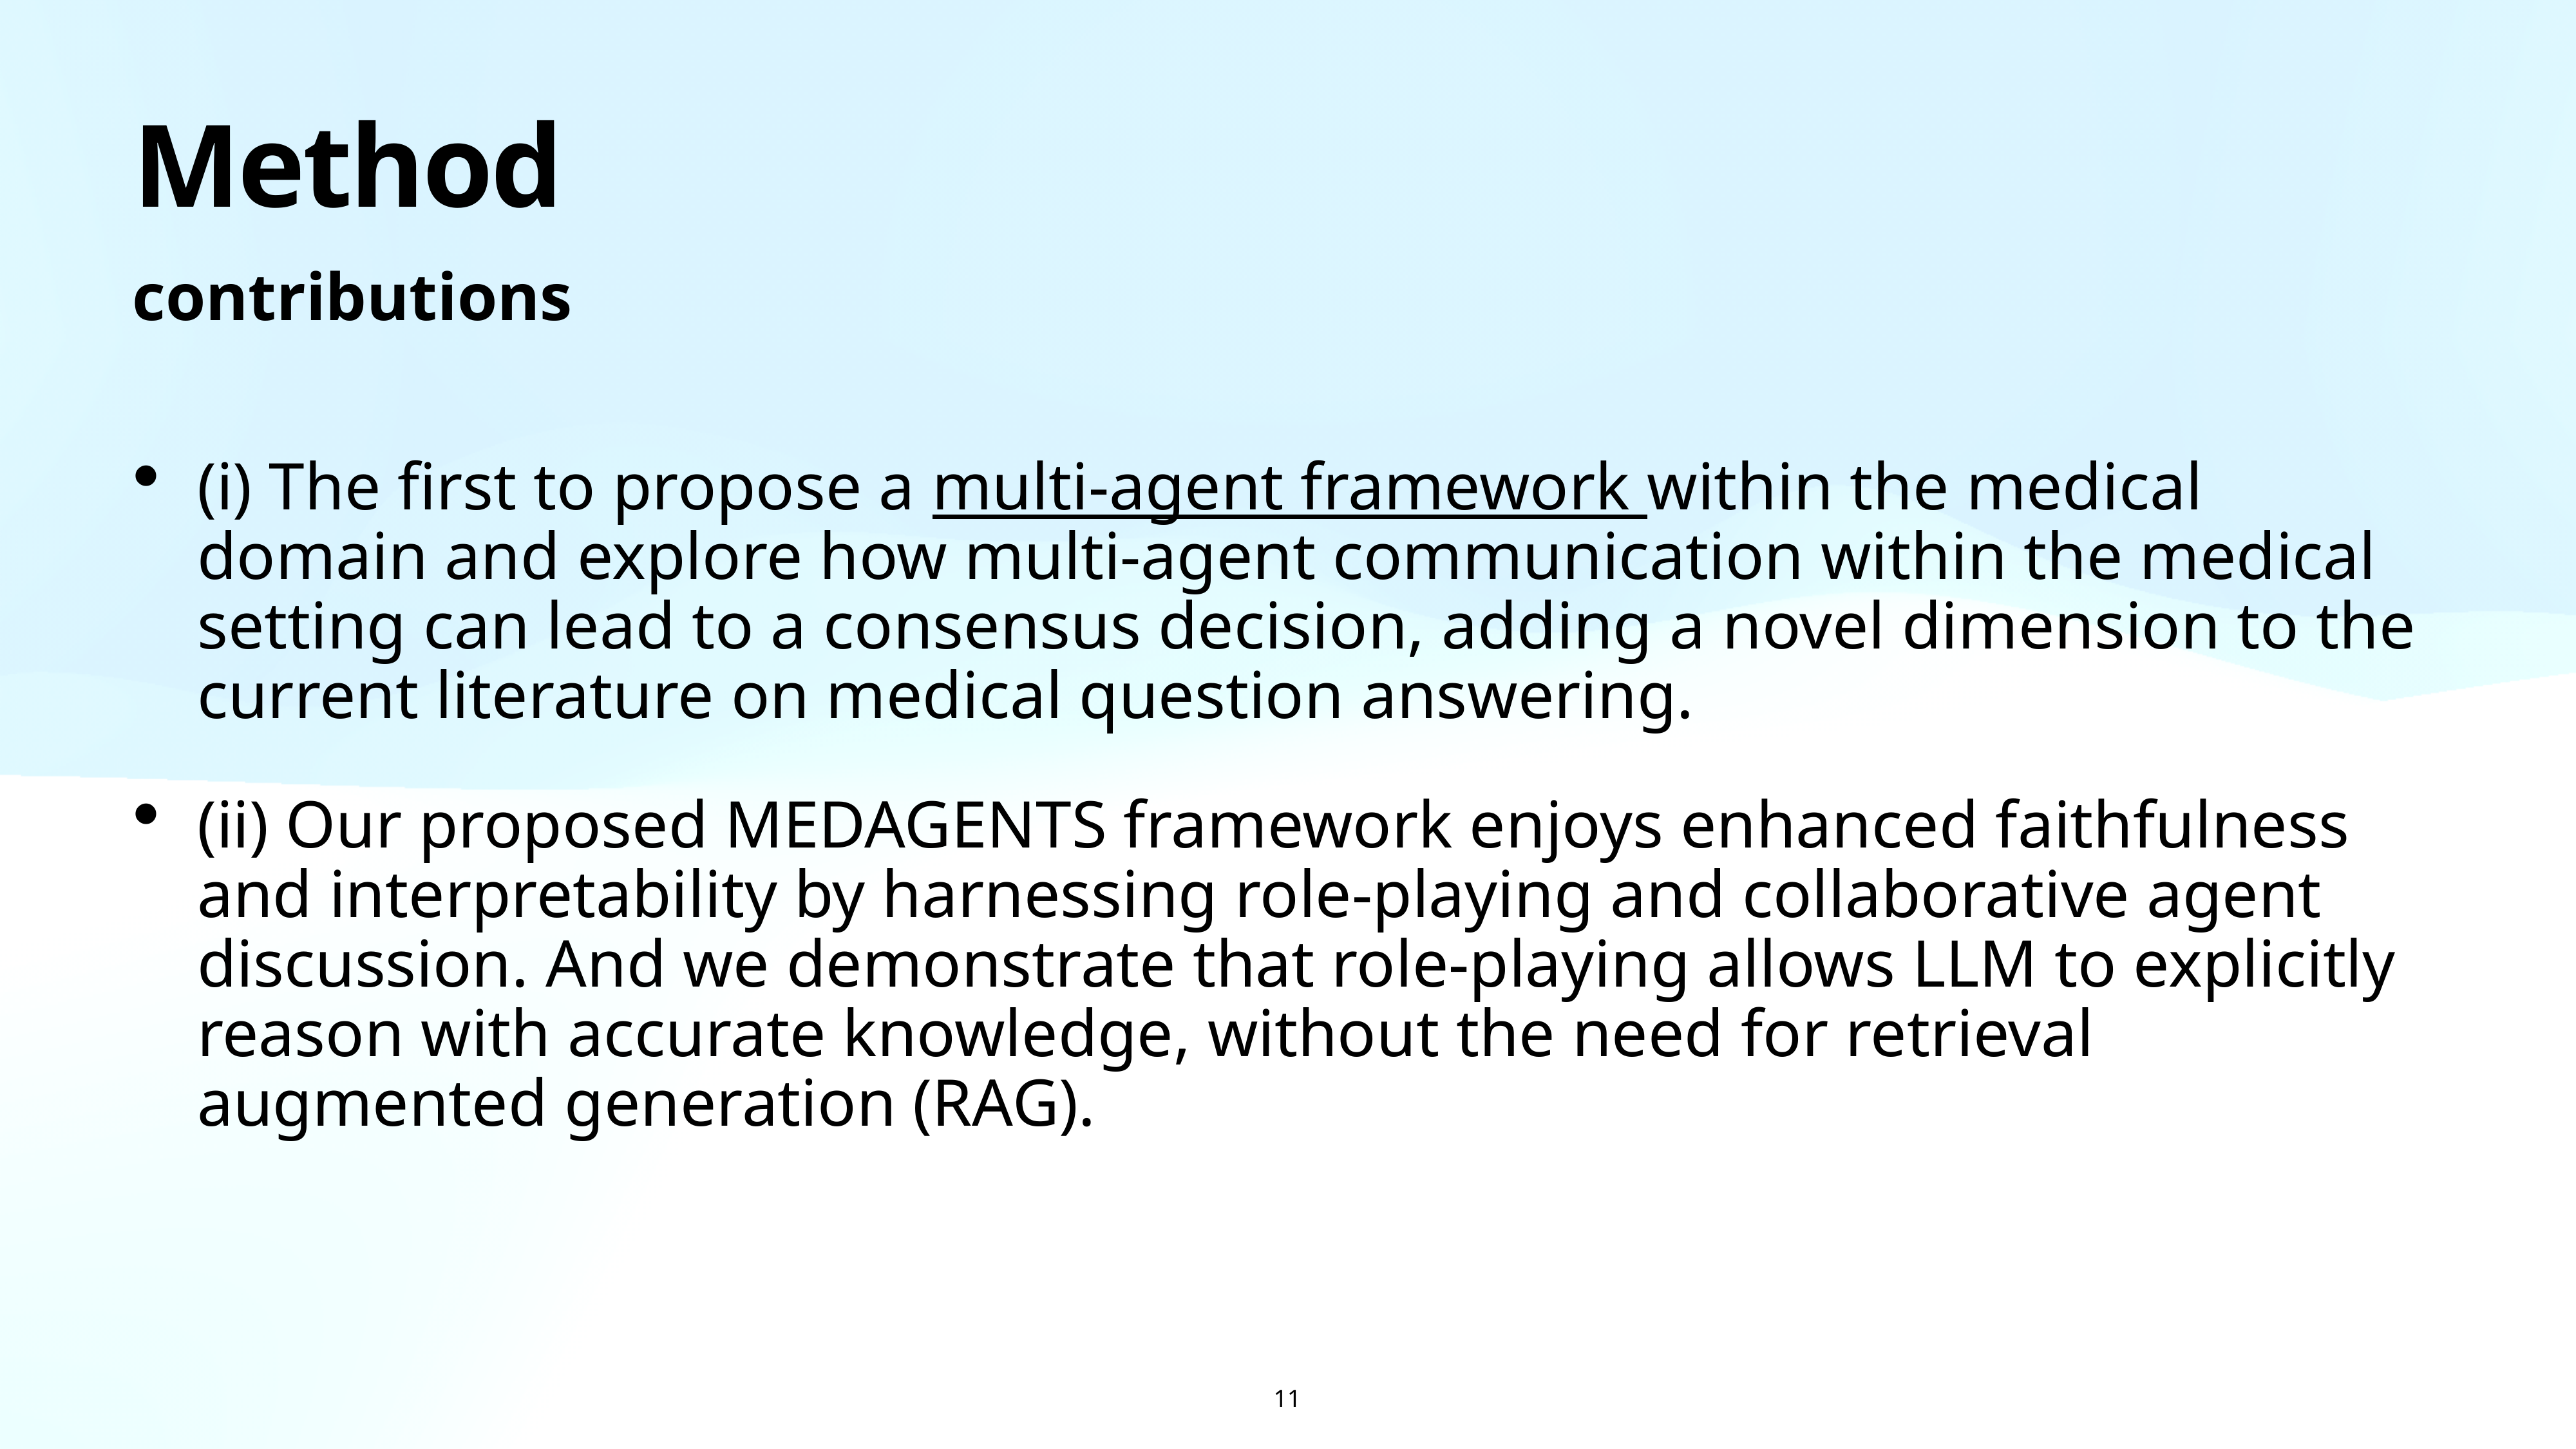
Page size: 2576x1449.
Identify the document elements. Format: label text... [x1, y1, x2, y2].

list (i) The first to propose a multi-agent framework within the medical domain and explore how multi-agent communication within the medical setting can lead to a consensus decision, adding a novel dimension to the current literature on medical question answering. (ii) Our proposed MEDAGENTS framework enjoys enhanced faithfulness and interpretability by harnessing role-playing and collaborative agent discussion. And we demonstrate that role-playing allows LLM to explicitly reason with accurate knowledge, without the need for retrieval augmented generation (RAG). [127, 448, 2449, 1321]
picture [0, 0, 2576, 1449]
list contributions [127, 250, 2449, 350]
title Method [127, 113, 2449, 250]
slide_number 11 [1267, 1381, 1307, 1422]
